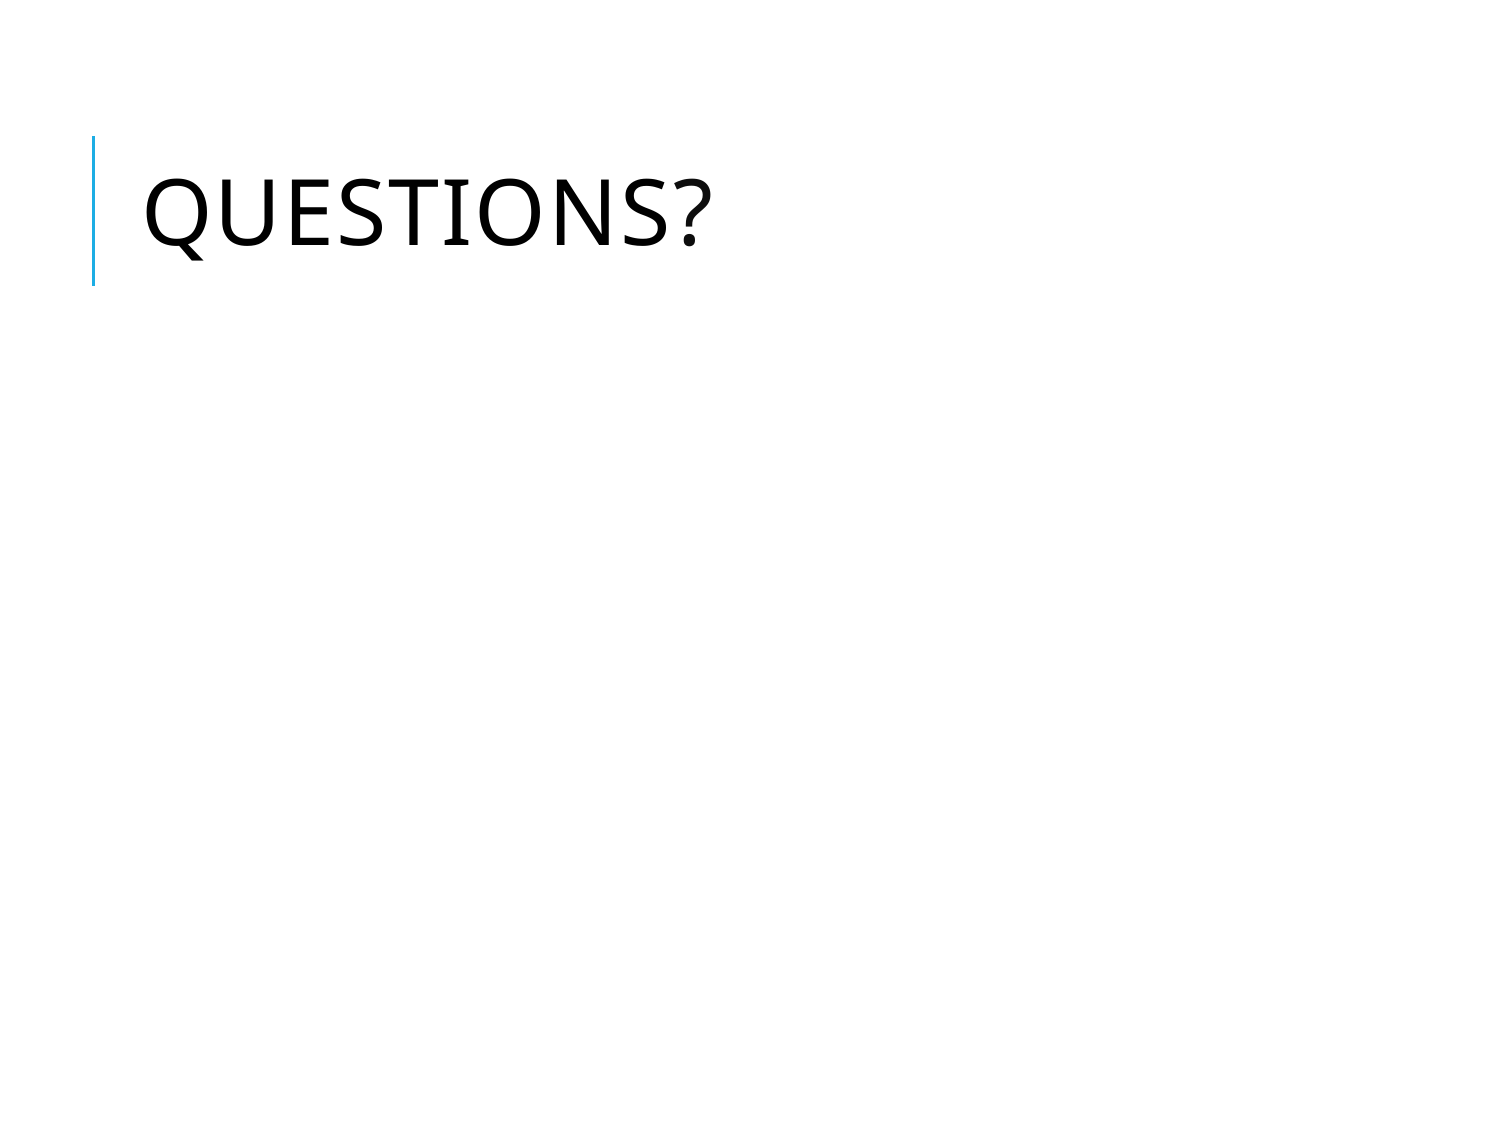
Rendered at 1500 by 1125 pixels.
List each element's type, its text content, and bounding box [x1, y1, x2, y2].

title Questions? [126, 96, 1322, 342]
